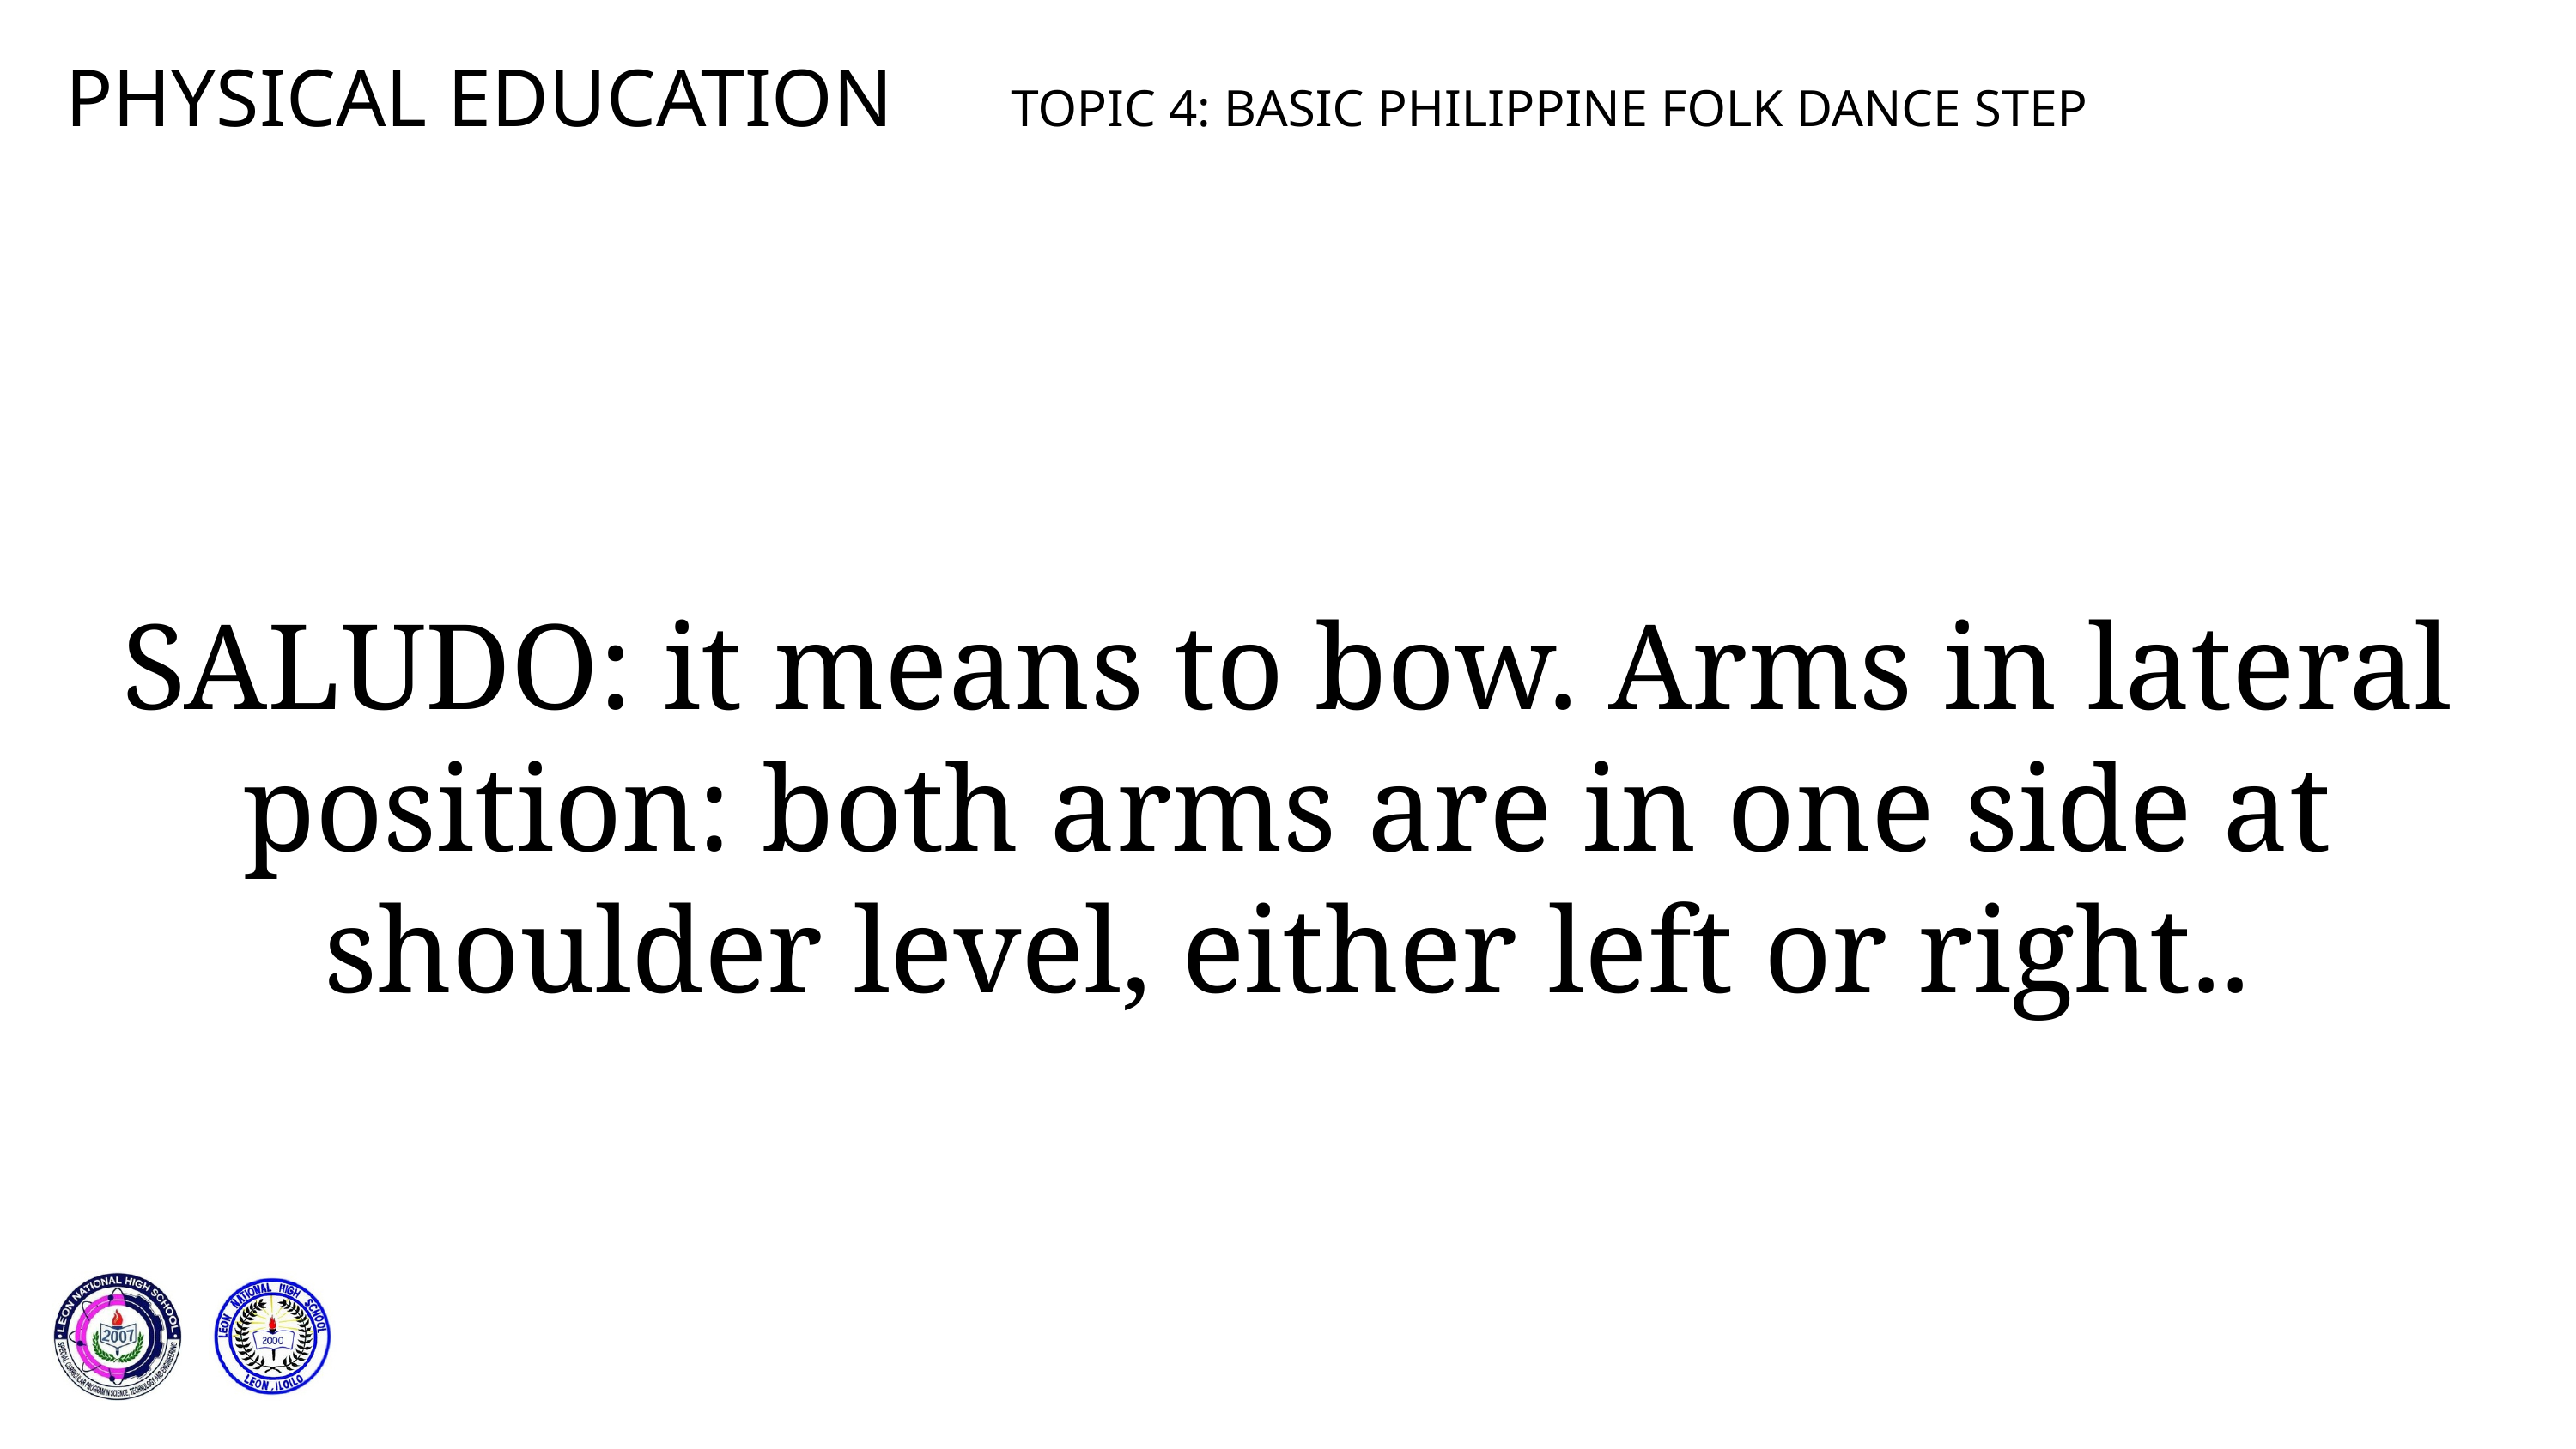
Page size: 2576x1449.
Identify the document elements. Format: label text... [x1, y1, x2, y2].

text_box PHYSICAL EDUCATION [65, 48, 999, 143]
text_box TOPIC 4: BASIC PHILIPPINE FOLK DANCE STEP [998, 70, 2511, 143]
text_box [52, 1271, 337, 1401]
text_box SALUDO: it means to bow. Arms in lateral position: both arms are in one side at shoulder level, either left or right.. [41, 585, 2535, 1022]
